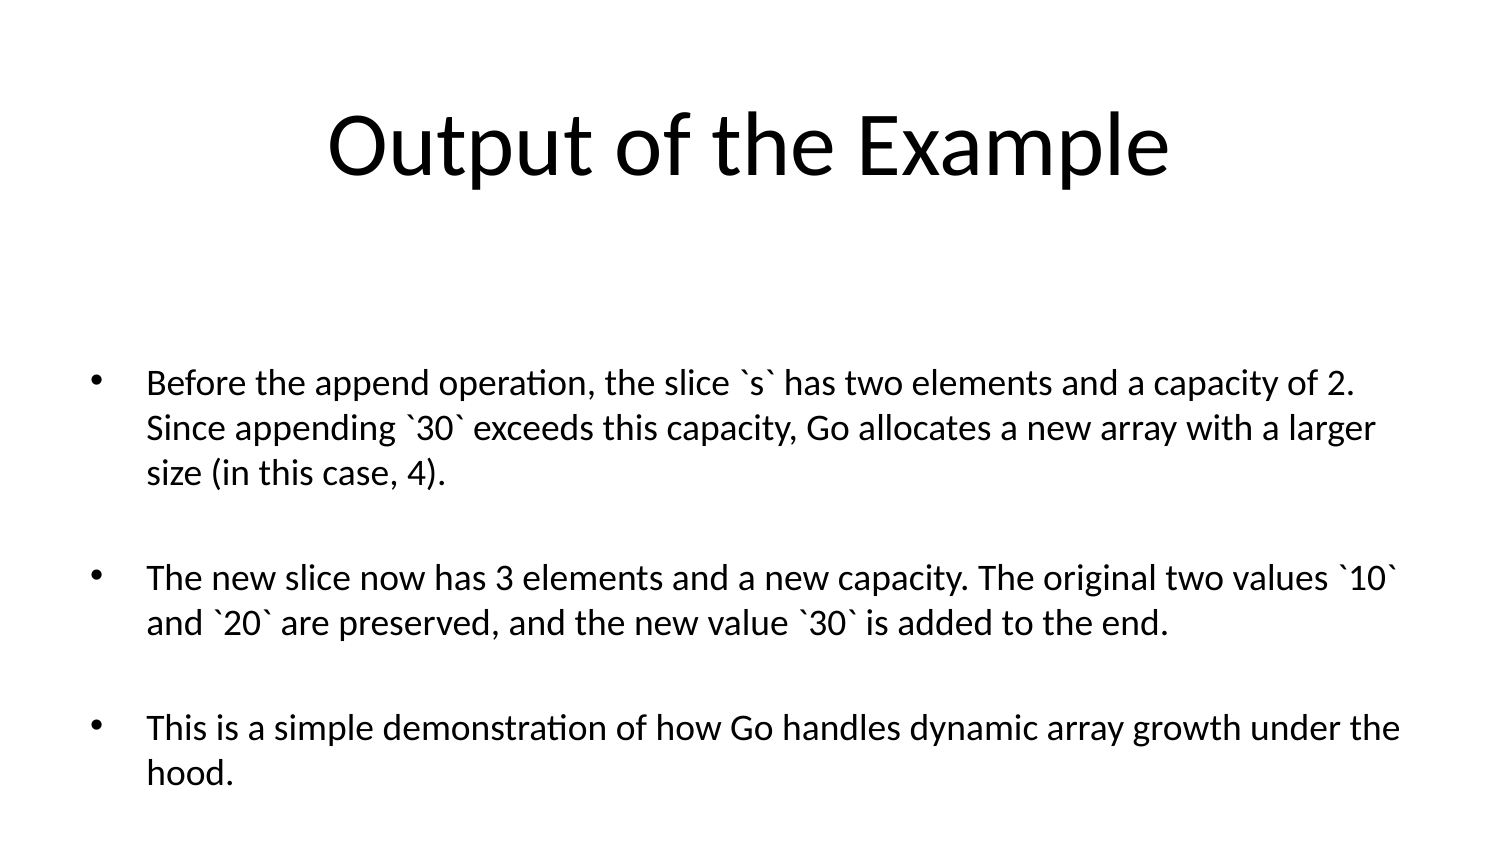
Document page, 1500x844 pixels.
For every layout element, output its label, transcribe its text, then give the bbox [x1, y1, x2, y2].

list Before the append operation, the slice `s` has two elements and a capacity of 2. Since appending `30` exceeds this capacity, Go allocates a new array with a larger size (in this case, 4). The new slice now has 3 elements and a new capacity. The original two values `10` and `20` are preserved, and the new value `30` is added to the end. This is a simple demonstration of how Go handles dynamic array growth under the hood. [75, 262, 1425, 844]
title Output of the Example [75, 45, 1425, 233]
